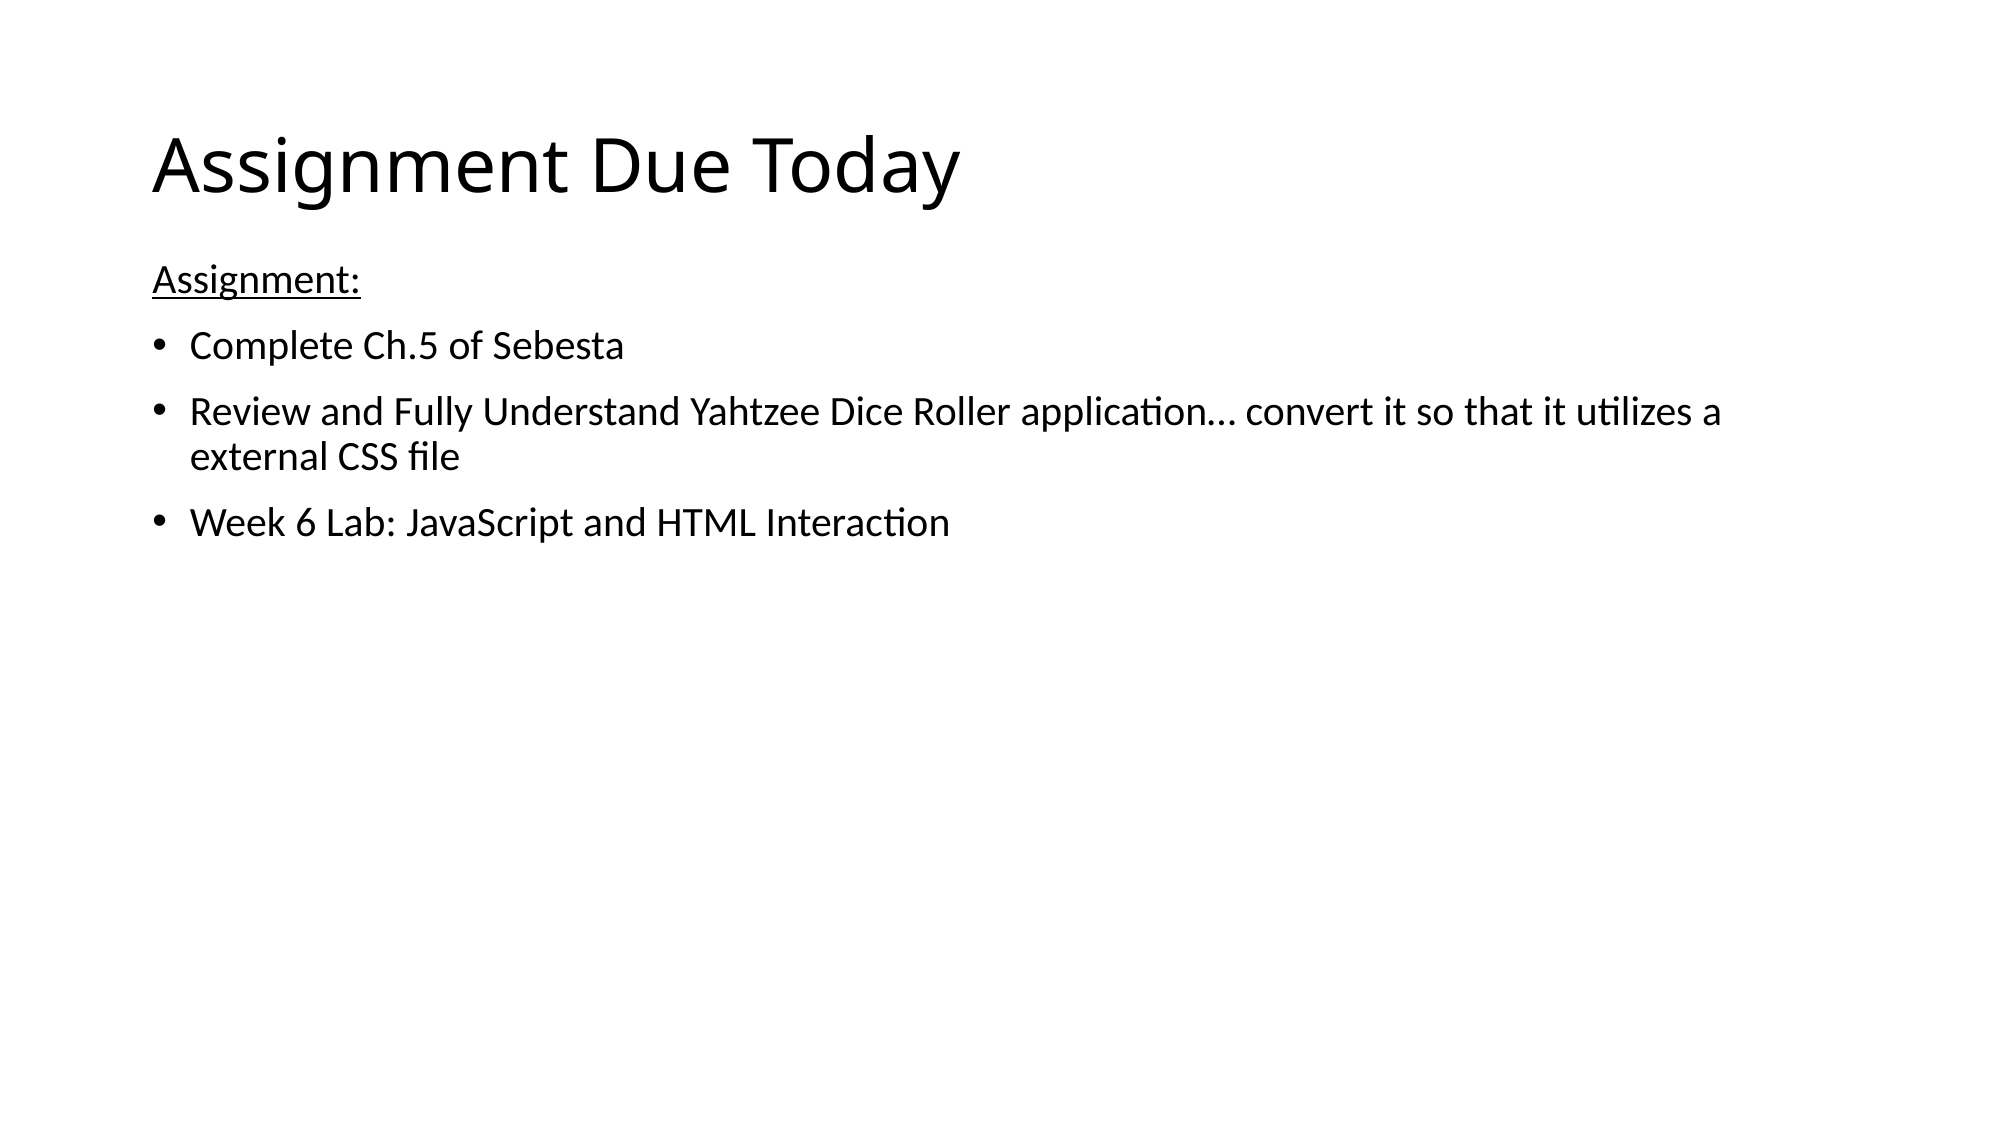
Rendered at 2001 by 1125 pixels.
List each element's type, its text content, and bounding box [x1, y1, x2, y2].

title Assignment Due Today [137, 59, 1863, 250]
list Assignment: Complete Ch.5 of Sebesta Review and Fully Understand Yahtzee Dice Roller application… convert it so that it utilizes a external CSS file Week 6 Lab: JavaScript and HTML Interaction [137, 250, 1863, 1014]
